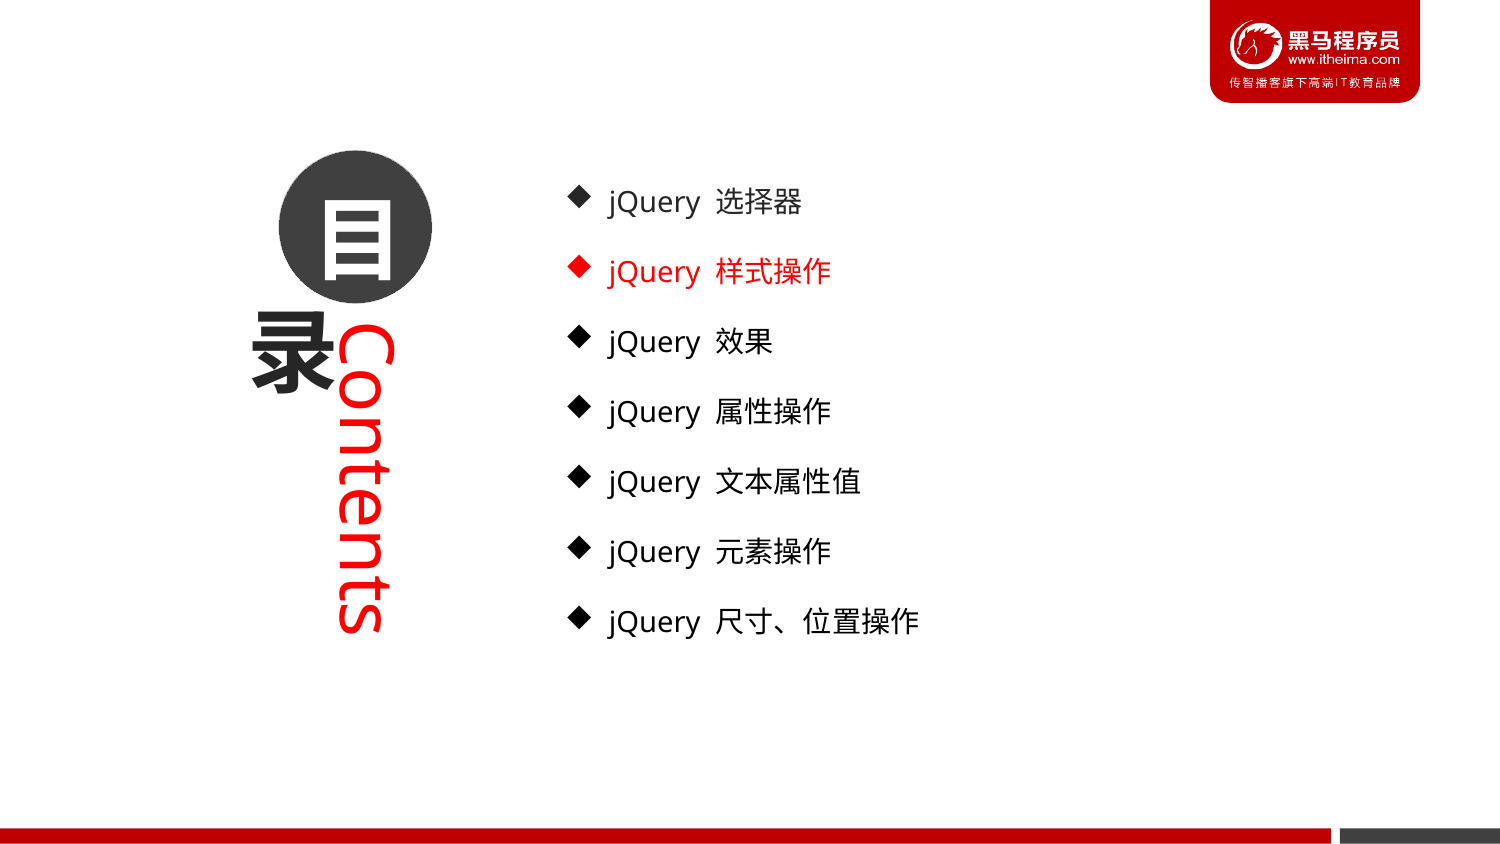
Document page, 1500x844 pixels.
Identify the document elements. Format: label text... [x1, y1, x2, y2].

list jQuery 选择器 jQuery 样式操作 jQuery 效果 jQuery 属性操作 jQuery 文本属性值 jQuery 元素操作 jQuery 尺寸、位置操作 [550, 140, 1369, 701]
picture [1211, 11, 1419, 97]
